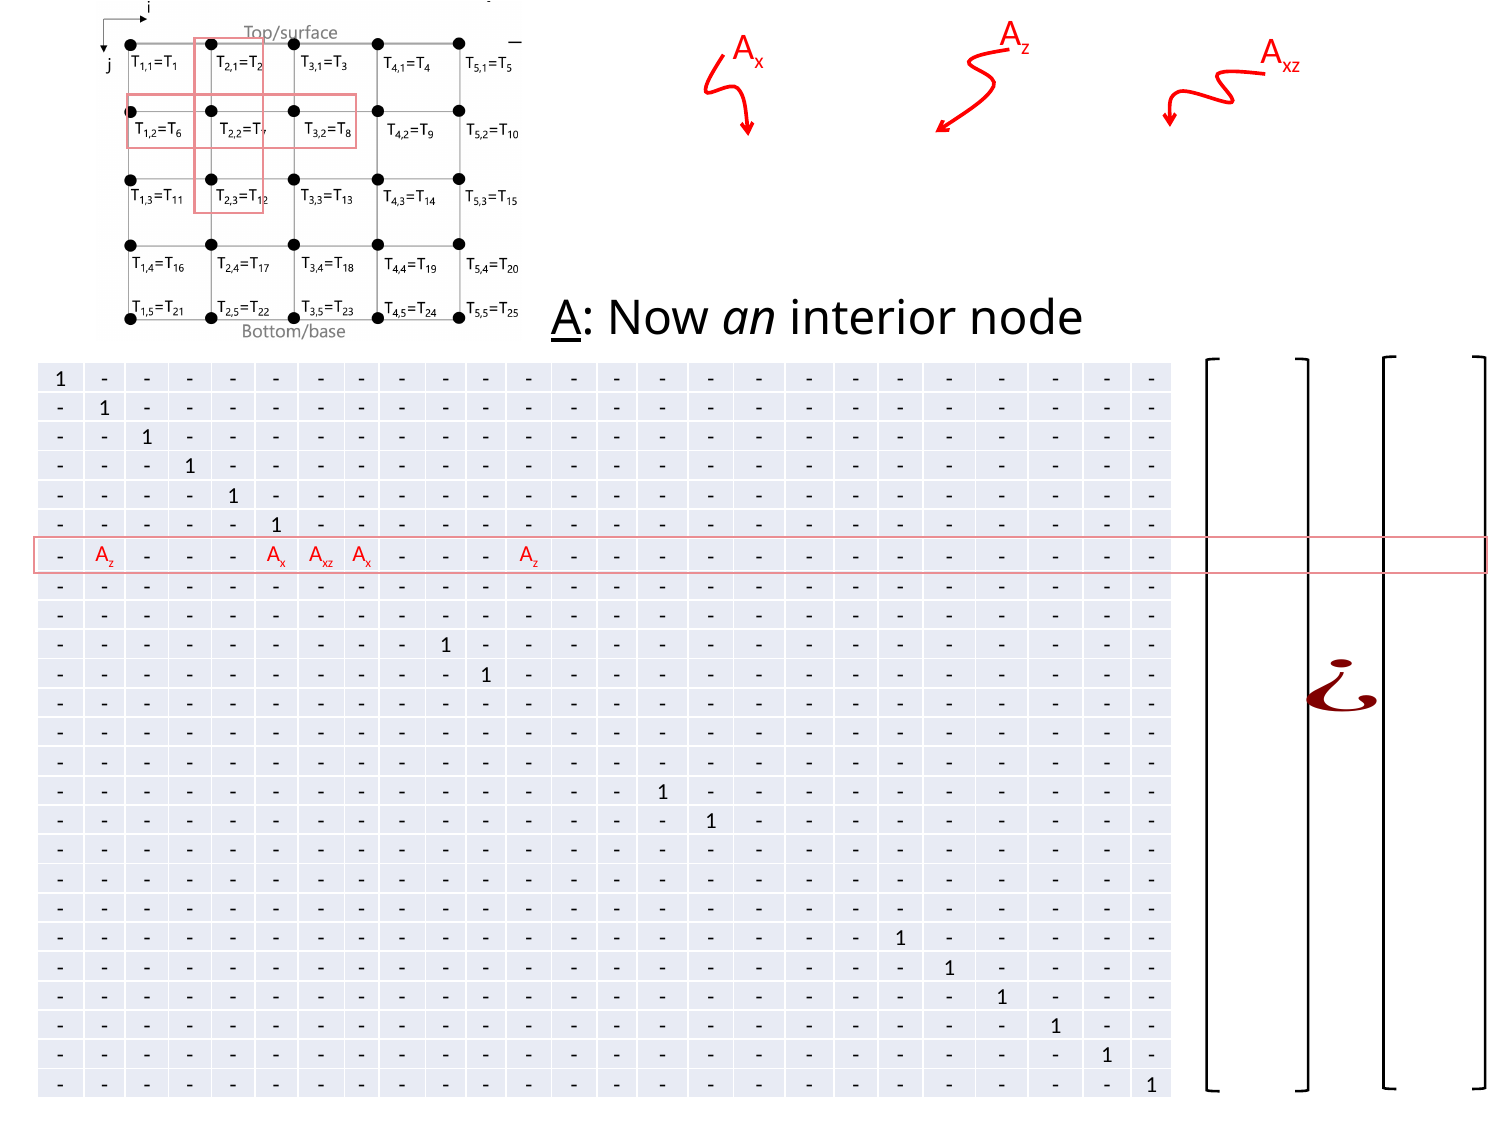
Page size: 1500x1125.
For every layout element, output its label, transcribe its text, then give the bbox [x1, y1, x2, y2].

table_cell - [85, 835, 124, 863]
table_cell - [976, 630, 1027, 658]
table_cell - [85, 510, 124, 536]
table_cell - [38, 718, 83, 745]
table_cell - [1029, 835, 1082, 863]
table_header - [835, 363, 877, 391]
table_cell - [299, 1069, 344, 1097]
table_cell - [345, 574, 378, 599]
table_cell - [380, 806, 425, 833]
table_cell - [638, 806, 687, 833]
table_cell - [598, 481, 636, 508]
table_cell - [426, 1069, 465, 1097]
table_cell - [1029, 630, 1082, 658]
table_cell - [1132, 689, 1171, 716]
table_cell - [734, 510, 784, 536]
table_cell - [638, 481, 687, 508]
table_cell - [169, 393, 211, 420]
table_cell - [1132, 422, 1171, 450]
table_cell - [467, 894, 505, 921]
table_cell - [169, 894, 211, 921]
table_cell - [1132, 718, 1171, 745]
table_cell - [85, 451, 124, 479]
table_cell - [689, 1011, 733, 1038]
table_cell - [835, 1011, 877, 1038]
table_cell - [1084, 659, 1130, 687]
table_cell - [924, 659, 975, 687]
table_cell - [734, 1011, 784, 1038]
table_cell - [879, 689, 922, 716]
text_box [1382, 356, 1397, 536]
table_header - [1029, 363, 1082, 391]
table_cell - [638, 393, 687, 420]
table_cell - [169, 510, 211, 536]
table_cell - [345, 659, 378, 687]
table_cell - [507, 894, 551, 921]
table_cell - [924, 510, 975, 536]
table_cell - [638, 923, 687, 950]
table_cell - [598, 806, 636, 833]
table_cell - [380, 659, 425, 687]
table_cell - [835, 864, 877, 892]
table_cell - [1132, 481, 1171, 508]
table_cell - [212, 451, 254, 479]
table_header - [380, 363, 425, 391]
table_cell - [734, 894, 784, 921]
table_cell - [734, 393, 784, 420]
table_cell - [299, 574, 344, 599]
table_cell - [256, 777, 297, 804]
table_cell - [879, 1011, 922, 1038]
table_cell - [734, 630, 784, 658]
table_header 1 [38, 363, 83, 391]
table_cell - [835, 422, 877, 450]
table_cell - [1029, 601, 1082, 628]
table_cell - [976, 481, 1027, 508]
table_cell - [38, 777, 83, 804]
table_cell 1 [976, 982, 1027, 1009]
table_cell - [507, 718, 551, 745]
table_cell - [169, 481, 211, 508]
table_cell - [786, 1011, 833, 1038]
table_cell - [879, 574, 922, 599]
table_cell - [879, 864, 922, 892]
table_cell - [734, 481, 784, 508]
table_cell - [169, 835, 211, 863]
table_cell - [924, 1069, 975, 1097]
table_cell - [786, 923, 833, 950]
table_cell - [835, 777, 877, 804]
table_cell - [689, 777, 733, 804]
table_cell - [552, 510, 596, 536]
table_cell - [299, 894, 344, 921]
table_cell - [924, 451, 975, 479]
table_cell - [299, 747, 344, 775]
table_cell - [598, 923, 636, 950]
table_cell - [85, 1011, 124, 1038]
table_cell - [38, 451, 83, 479]
table_cell - [879, 835, 922, 863]
table_cell - [126, 718, 168, 745]
table_cell - [126, 630, 168, 658]
table_cell - [126, 952, 168, 980]
table_cell - [126, 393, 168, 420]
table_cell - [426, 923, 465, 950]
table_cell - [835, 601, 877, 628]
table_cell - [507, 422, 551, 450]
table_cell - [299, 806, 344, 833]
table_cell - [345, 689, 378, 716]
table_cell - [689, 923, 733, 950]
table_cell - [169, 718, 211, 745]
table_cell - [598, 1069, 636, 1097]
table_cell - [426, 806, 465, 833]
table_cell - [638, 630, 687, 658]
table_cell - [467, 689, 505, 716]
table_cell - [380, 777, 425, 804]
table_cell - [507, 451, 551, 479]
table_cell 1 [1029, 1011, 1082, 1038]
table_cell - [734, 601, 784, 628]
table_cell - [1132, 864, 1171, 892]
picture [96, 1, 522, 341]
table_cell - [126, 806, 168, 833]
table_header - [552, 363, 596, 391]
table_cell 1 [126, 422, 168, 450]
table_cell - [976, 835, 1027, 863]
table_cell - [212, 689, 254, 716]
table_header - [256, 363, 297, 391]
table_cell - [689, 630, 733, 658]
table_cell - [345, 630, 378, 658]
table_cell - [426, 481, 465, 508]
table_cell - [212, 864, 254, 892]
table_cell - [38, 982, 83, 1009]
table_cell - [1084, 689, 1130, 716]
table_cell - [835, 574, 877, 599]
table_cell - [1029, 864, 1082, 892]
table_cell - [380, 451, 425, 479]
table_cell - [598, 689, 636, 716]
table_cell - [345, 864, 378, 892]
table_cell - [835, 510, 877, 536]
table_cell - [552, 806, 596, 833]
table_cell - [38, 1011, 83, 1038]
table_cell - [1132, 659, 1171, 687]
table_cell - [1084, 952, 1130, 980]
table_cell 1 [426, 630, 465, 658]
table_cell - [256, 894, 297, 921]
table_header - [924, 363, 975, 391]
table_cell - [256, 422, 297, 450]
table_cell - [976, 747, 1027, 775]
table_cell - [976, 718, 1027, 745]
table_cell - [976, 601, 1027, 628]
table_cell - [976, 923, 1027, 950]
table_cell - [976, 422, 1027, 450]
table_cell - [85, 574, 124, 599]
table_cell - [426, 659, 465, 687]
table_cell - [1029, 393, 1082, 420]
table_cell - [345, 952, 378, 980]
table_cell - [38, 601, 83, 628]
table_cell - [1029, 510, 1082, 536]
table_cell - [598, 835, 636, 863]
text_box [1472, 574, 1486, 1090]
table_cell - [426, 422, 465, 450]
table_cell - [1029, 689, 1082, 716]
table_cell - [598, 630, 636, 658]
table_cell 1 [689, 806, 733, 833]
table_cell - [126, 1069, 168, 1097]
table_header - [598, 363, 636, 391]
table_cell - [976, 393, 1027, 420]
table_cell - [299, 481, 344, 508]
table_cell - [85, 894, 124, 921]
table_cell - [1084, 894, 1130, 921]
table_cell - [467, 952, 505, 980]
table_cell - [507, 510, 551, 536]
table_cell 1 [924, 952, 975, 980]
table_cell - [126, 747, 168, 775]
table_cell 1 [467, 659, 505, 687]
table_cell - [1029, 574, 1082, 599]
table_cell - [345, 982, 378, 1009]
table_cell - [169, 574, 211, 599]
table_cell - [426, 952, 465, 980]
table_cell - [1084, 1069, 1130, 1097]
table_cell - [85, 659, 124, 687]
table_cell - [734, 777, 784, 804]
table_cell - [380, 422, 425, 450]
table_cell - [598, 422, 636, 450]
table_cell - [212, 601, 254, 628]
table_cell - [85, 481, 124, 508]
table_cell - [169, 630, 211, 658]
table_cell - [507, 806, 551, 833]
table_cell - [256, 630, 297, 658]
text_box Axz [876, 18, 1500, 85]
table_cell - [924, 894, 975, 921]
table_cell - [380, 689, 425, 716]
table_cell - [467, 1069, 505, 1097]
table_cell - [1084, 510, 1130, 536]
table_cell - [380, 1011, 425, 1038]
table_cell - [598, 718, 636, 745]
table_cell - [598, 574, 636, 599]
table_cell - [1132, 923, 1171, 950]
table_cell - [212, 574, 254, 599]
table_cell - [638, 982, 687, 1009]
table_cell - [786, 659, 833, 687]
table_cell - [426, 510, 465, 536]
table_cell - [689, 835, 733, 863]
table_cell - [507, 1069, 551, 1097]
table_cell - [345, 747, 378, 775]
table_cell - [426, 601, 465, 628]
table_cell - [38, 747, 83, 775]
table_cell - [552, 1040, 596, 1068]
table_cell - [467, 982, 505, 1009]
table_cell - [467, 574, 505, 599]
table_cell - [835, 1069, 877, 1097]
table_cell - [976, 806, 1027, 833]
table_cell - [638, 601, 687, 628]
table_cell - [552, 1011, 596, 1038]
table_cell - [786, 835, 833, 863]
table_cell - [85, 630, 124, 658]
table_cell - [256, 923, 297, 950]
table_cell - [598, 659, 636, 687]
text_box [704, 81, 755, 136]
table_cell - [976, 777, 1027, 804]
table_cell - [38, 923, 83, 950]
table_cell - [835, 451, 877, 479]
table_cell - [507, 659, 551, 687]
table_cell - [1132, 510, 1171, 536]
table_cell - [835, 923, 877, 950]
table_cell - [1084, 864, 1130, 892]
table_cell - [256, 1069, 297, 1097]
table_cell - [552, 835, 596, 863]
table_cell - [380, 481, 425, 508]
table_cell - [345, 835, 378, 863]
table_cell - [212, 835, 254, 863]
table_cell - [924, 806, 975, 833]
table_cell - [598, 510, 636, 536]
table_cell - [380, 864, 425, 892]
table_cell - [1132, 451, 1171, 479]
table_cell - [879, 659, 922, 687]
table_cell - [467, 1011, 505, 1038]
table_cell - [507, 982, 551, 1009]
table_cell 1 [169, 451, 211, 479]
table_header - [976, 363, 1027, 391]
table_cell - [638, 451, 687, 479]
table_cell - [467, 422, 505, 450]
table_cell - [212, 952, 254, 980]
table_cell - [299, 630, 344, 658]
table_cell - [1084, 1011, 1130, 1038]
table_cell - [38, 574, 83, 599]
table_cell - [126, 1011, 168, 1038]
table_cell - [467, 451, 505, 479]
table_cell - [85, 923, 124, 950]
table_cell - [638, 659, 687, 687]
table_cell - [835, 630, 877, 658]
table_cell 1 [1084, 1040, 1130, 1068]
table_header - [507, 363, 551, 391]
table_cell - [507, 1011, 551, 1038]
table_cell - [598, 1011, 636, 1038]
table_cell - [1029, 718, 1082, 745]
table_cell - [38, 422, 83, 450]
table_cell - [689, 393, 733, 420]
table_cell - [552, 451, 596, 479]
table_cell - [299, 451, 344, 479]
table_cell - [976, 510, 1027, 536]
table_cell - [467, 835, 505, 863]
text_box [1295, 358, 1309, 536]
text_box [935, 85, 995, 133]
table_cell - [467, 1040, 505, 1068]
table_cell - [345, 1040, 378, 1068]
table_cell - [879, 422, 922, 450]
table_cell - [380, 718, 425, 745]
table_cell - [835, 659, 877, 687]
table_cell - [380, 574, 425, 599]
table_cell - [1084, 806, 1130, 833]
table_cell 1 [879, 923, 922, 950]
table_cell - [212, 393, 254, 420]
text_box [1472, 356, 1486, 536]
table_cell - [1132, 601, 1171, 628]
table_cell - [85, 689, 124, 716]
table_cell - [924, 689, 975, 716]
table_cell - [169, 864, 211, 892]
table_cell - [1029, 952, 1082, 980]
table_cell - [689, 952, 733, 980]
table_cell - [212, 1040, 254, 1068]
table_cell - [976, 894, 1027, 921]
table_cell - [689, 574, 733, 599]
table_cell - [38, 806, 83, 833]
table_cell - [835, 481, 877, 508]
table_cell - [924, 422, 975, 450]
table_cell - [1132, 952, 1171, 980]
table_cell - [169, 601, 211, 628]
table_cell - [734, 689, 784, 716]
table_cell - [85, 982, 124, 1009]
table_cell - [380, 982, 425, 1009]
table_cell - [212, 630, 254, 658]
table_cell - [299, 393, 344, 420]
table_cell - [126, 510, 168, 536]
table_cell - [786, 1040, 833, 1068]
table_cell - [256, 393, 297, 420]
table_cell - [786, 894, 833, 921]
table_cell - [426, 1011, 465, 1038]
table_cell - [299, 952, 344, 980]
table_cell - [638, 1069, 687, 1097]
table_cell - [467, 510, 505, 536]
table_cell - [126, 689, 168, 716]
table_cell - [734, 659, 784, 687]
table_cell - [169, 777, 211, 804]
table_cell - [426, 982, 465, 1009]
table_cell - [1132, 982, 1171, 1009]
table_cell - [1029, 451, 1082, 479]
table_cell - [689, 1040, 733, 1068]
table_cell - [426, 1040, 465, 1068]
table_cell - [380, 835, 425, 863]
table_cell - [256, 806, 297, 833]
table_cell - [638, 689, 687, 716]
table_cell - [169, 923, 211, 950]
table_cell - [1029, 894, 1082, 921]
table_cell - [689, 1069, 733, 1097]
table_cell - [426, 393, 465, 420]
table_cell - [380, 747, 425, 775]
table_cell - [85, 952, 124, 980]
table_cell - [256, 1040, 297, 1068]
table_cell - [786, 630, 833, 658]
table_cell - [507, 864, 551, 892]
table_cell - [212, 718, 254, 745]
table_cell - [256, 864, 297, 892]
table_cell - [786, 393, 833, 420]
table_cell - [345, 451, 378, 479]
text_box A: Now an interior node [194, 279, 1441, 352]
table_cell - [598, 747, 636, 775]
table_cell - [1132, 806, 1171, 833]
table_cell - [1084, 422, 1130, 450]
table_cell - [638, 1011, 687, 1038]
table_cell - [638, 1040, 687, 1068]
table_cell - [835, 835, 877, 863]
table_cell - [924, 393, 975, 420]
table_header - [689, 363, 733, 391]
table_cell - [507, 393, 551, 420]
table_cell - [380, 923, 425, 950]
table_cell - [507, 835, 551, 863]
table_cell - [924, 982, 975, 1009]
text_box [1206, 574, 1220, 1092]
table_cell - [345, 923, 378, 950]
table_cell - [1132, 1040, 1171, 1068]
table_cell 1 [638, 777, 687, 804]
table_cell - [552, 393, 596, 420]
table_cell - [507, 1040, 551, 1068]
table_cell - [1132, 747, 1171, 775]
table_cell - [169, 659, 211, 687]
table_cell - [126, 1040, 168, 1068]
table_cell - [38, 630, 83, 658]
table_cell - [1084, 451, 1130, 479]
table_cell - [1132, 574, 1171, 599]
table_cell - [786, 718, 833, 745]
table_cell - [552, 952, 596, 980]
table_cell - [879, 747, 922, 775]
table_cell - [976, 864, 1027, 892]
table_cell - [552, 923, 596, 950]
table_cell - [467, 630, 505, 658]
table_cell - [734, 864, 784, 892]
table_cell - [879, 393, 922, 420]
table_header - [1084, 363, 1130, 391]
table_cell - [256, 601, 297, 628]
table_cell - [734, 574, 784, 599]
table_cell - [38, 894, 83, 921]
table_cell - [689, 894, 733, 921]
table_cell - [879, 510, 922, 536]
table_cell - [467, 864, 505, 892]
table_cell - [1029, 422, 1082, 450]
table_cell - [426, 718, 465, 745]
text_box [1206, 358, 1220, 536]
table_cell - [552, 601, 596, 628]
table_cell - [976, 1069, 1027, 1097]
table_cell - [835, 689, 877, 716]
table_cell - [1029, 806, 1082, 833]
table_cell - [835, 747, 877, 775]
table_cell - [879, 718, 922, 745]
table_cell - [256, 659, 297, 687]
table_cell - [924, 574, 975, 599]
table_cell - [467, 481, 505, 508]
table_cell - [552, 777, 596, 804]
table_cell - [786, 481, 833, 508]
table_cell - [1084, 601, 1130, 628]
table_cell - [507, 481, 551, 508]
table_cell - [689, 689, 733, 716]
table_cell - [299, 864, 344, 892]
table_cell - [924, 718, 975, 745]
table_cell - [256, 451, 297, 479]
table_cell - [169, 806, 211, 833]
table_cell - [38, 864, 83, 892]
table_cell - [507, 601, 551, 628]
table_cell - [85, 806, 124, 833]
table_cell - [786, 422, 833, 450]
table_cell - [467, 806, 505, 833]
table_cell - [169, 1011, 211, 1038]
table_cell - [507, 777, 551, 804]
table_cell - [638, 952, 687, 980]
table_cell - [879, 982, 922, 1009]
table_cell - [345, 806, 378, 833]
table_cell - [976, 1040, 1027, 1068]
table_header - [169, 363, 211, 391]
table_cell - [345, 393, 378, 420]
text_box Ax [522, 14, 876, 81]
table_cell - [1084, 747, 1130, 775]
table_cell - [879, 894, 922, 921]
table_cell - [786, 689, 833, 716]
table_cell - [734, 835, 784, 863]
table_cell - [1084, 777, 1130, 804]
table_header - [467, 363, 505, 391]
table_cell - [1029, 777, 1082, 804]
table_cell - [256, 481, 297, 508]
table_cell - [38, 393, 83, 420]
table_cell - [38, 835, 83, 863]
table_cell - [734, 923, 784, 950]
table_cell - [380, 1069, 425, 1097]
table_cell - [38, 481, 83, 508]
table_header - [126, 363, 168, 391]
table_cell - [212, 1011, 254, 1038]
table_cell - [126, 481, 168, 508]
table_cell - [380, 393, 425, 420]
table_cell - [976, 451, 1027, 479]
table_cell - [552, 630, 596, 658]
table_cell - [638, 510, 687, 536]
table_cell - [598, 393, 636, 420]
table_cell - [345, 1011, 378, 1038]
table_cell - [256, 982, 297, 1009]
table_cell - [345, 894, 378, 921]
table_cell - [786, 451, 833, 479]
table_cell - [1132, 1011, 1171, 1038]
table_cell - [299, 1011, 344, 1038]
table_cell - [169, 1069, 211, 1097]
table_cell - [426, 451, 465, 479]
table_cell - [212, 422, 254, 450]
table_cell - [126, 894, 168, 921]
table_cell - [169, 422, 211, 450]
table_cell - [380, 894, 425, 921]
table_cell - [1084, 630, 1130, 658]
table_cell - [380, 630, 425, 658]
table_cell 1 [212, 481, 254, 508]
table_cell - [835, 982, 877, 1009]
table_cell - [38, 1069, 83, 1097]
table_cell - [507, 574, 551, 599]
table_cell - [1029, 982, 1082, 1009]
table_cell - [924, 481, 975, 508]
table_cell - [467, 747, 505, 775]
table_cell - [345, 1069, 378, 1097]
table_cell - [598, 777, 636, 804]
table_cell - [598, 601, 636, 628]
table_cell - [299, 777, 344, 804]
table_cell - [638, 864, 687, 892]
table_cell - [212, 982, 254, 1009]
table_cell - [552, 422, 596, 450]
table_cell 1 [256, 510, 297, 536]
table_cell - [467, 718, 505, 745]
table_cell - [689, 982, 733, 1009]
table_cell - [426, 689, 465, 716]
table_cell - [507, 630, 551, 658]
table_cell - [689, 747, 733, 775]
table_cell - [924, 1011, 975, 1038]
table_cell - [689, 601, 733, 628]
table_cell - [638, 718, 687, 745]
table_cell - [786, 864, 833, 892]
table_cell - [299, 718, 344, 745]
table_cell - [689, 659, 733, 687]
table_cell - [256, 1011, 297, 1038]
table_cell - [299, 422, 344, 450]
table_cell - [126, 923, 168, 950]
table_cell - [299, 1040, 344, 1068]
table_cell - [1084, 718, 1130, 745]
table_cell - [426, 835, 465, 863]
table_cell - [212, 894, 254, 921]
table_cell - [786, 982, 833, 1009]
table_cell - [976, 689, 1027, 716]
table_cell - [126, 601, 168, 628]
table_header - [85, 363, 124, 391]
table_cell - [786, 806, 833, 833]
table_cell - [835, 894, 877, 921]
text_box [33, 536, 1488, 574]
table_cell - [552, 1069, 596, 1097]
table_cell - [85, 1069, 124, 1097]
table_cell 1 [85, 393, 124, 420]
table_cell - [256, 689, 297, 716]
table_cell - [598, 894, 636, 921]
table_cell - [1132, 393, 1171, 420]
table_cell - [689, 864, 733, 892]
table_cell - [85, 718, 124, 745]
table_cell - [85, 601, 124, 628]
table_cell - [786, 601, 833, 628]
table_cell - [126, 777, 168, 804]
table_cell - [835, 806, 877, 833]
table_cell - [467, 923, 505, 950]
table_cell - [126, 864, 168, 892]
table_cell - [689, 510, 733, 536]
table_cell - [169, 747, 211, 775]
table_cell - [1084, 393, 1130, 420]
table_cell - [212, 777, 254, 804]
table_cell - [426, 777, 465, 804]
table_cell - [126, 982, 168, 1009]
table_cell - [1132, 777, 1171, 804]
table_cell - [38, 689, 83, 716]
table_cell - [1084, 923, 1130, 950]
table_cell - [299, 835, 344, 863]
table_cell - [380, 1040, 425, 1068]
table_cell - [345, 481, 378, 508]
table_cell - [552, 982, 596, 1009]
table_cell - [552, 718, 596, 745]
table_cell - [1084, 982, 1130, 1009]
table_header - [786, 363, 833, 391]
table_cell - [380, 952, 425, 980]
table_cell - [879, 630, 922, 658]
table_cell - [879, 1040, 922, 1068]
table_cell - [1132, 835, 1171, 863]
table_cell - [734, 1040, 784, 1068]
table_cell - [1084, 574, 1130, 599]
table_header - [879, 363, 922, 391]
table_cell - [786, 510, 833, 536]
table_cell - [598, 1040, 636, 1068]
table_cell - [85, 777, 124, 804]
table_cell - [85, 422, 124, 450]
table_cell - [1029, 1069, 1082, 1097]
table_cell - [734, 806, 784, 833]
table_cell - [256, 952, 297, 980]
table_header - [638, 363, 687, 391]
table_cell - [299, 601, 344, 628]
table_cell - [786, 574, 833, 599]
table_cell - [835, 718, 877, 745]
table_cell - [734, 451, 784, 479]
table_cell - [552, 574, 596, 599]
table_cell - [169, 952, 211, 980]
table_cell - [976, 1011, 1027, 1038]
table_cell - [879, 1069, 922, 1097]
table_cell - [126, 835, 168, 863]
table_cell - [345, 601, 378, 628]
table_cell - [126, 451, 168, 479]
table_cell - [879, 481, 922, 508]
table_cell - [507, 923, 551, 950]
table_header - [212, 363, 254, 391]
table_cell - [85, 747, 124, 775]
table_cell - [734, 747, 784, 775]
table_cell - [169, 982, 211, 1009]
table_cell - [879, 451, 922, 479]
table_cell - [924, 835, 975, 863]
table_cell - [426, 864, 465, 892]
table_cell - [734, 982, 784, 1009]
table_cell - [924, 747, 975, 775]
table_cell - [169, 1040, 211, 1068]
table_cell - [467, 393, 505, 420]
table_cell - [552, 747, 596, 775]
table_cell - [835, 1040, 877, 1068]
table_cell - [467, 777, 505, 804]
table_cell - [169, 689, 211, 716]
table_cell - [38, 659, 83, 687]
table_cell - [924, 777, 975, 804]
table_cell - [598, 952, 636, 980]
table_header - [426, 363, 465, 391]
table_cell - [1132, 894, 1171, 921]
table_cell - [879, 952, 922, 980]
table_cell - [924, 864, 975, 892]
table_cell - [879, 601, 922, 628]
table_cell - [126, 659, 168, 687]
table_cell - [689, 451, 733, 479]
table_cell - [924, 923, 975, 950]
table_cell - [256, 747, 297, 775]
table_header - [1132, 363, 1171, 391]
table_cell - [879, 777, 922, 804]
table_cell - [1029, 659, 1082, 687]
table_cell - [786, 777, 833, 804]
table_cell - [38, 1040, 83, 1068]
table_cell - [552, 894, 596, 921]
table_cell - [1029, 923, 1082, 950]
table_cell - [256, 835, 297, 863]
table_cell - [256, 574, 297, 599]
table_cell - [426, 747, 465, 775]
table_cell - [689, 718, 733, 745]
table_cell - [507, 747, 551, 775]
table_cell - [126, 574, 168, 599]
table_cell - [734, 422, 784, 450]
table_cell - [212, 806, 254, 833]
table_cell - [380, 510, 425, 536]
table_cell - [786, 952, 833, 980]
table_cell - [299, 510, 344, 536]
table_cell - [734, 718, 784, 745]
table_cell - [689, 481, 733, 508]
text_box [1382, 574, 1397, 1090]
table_cell - [879, 806, 922, 833]
table_cell - [299, 923, 344, 950]
table_cell - [835, 393, 877, 420]
text_box [1295, 574, 1309, 1092]
table_cell - [924, 630, 975, 658]
table_cell - [85, 1040, 124, 1068]
table_cell - [299, 659, 344, 687]
table_cell - [38, 510, 83, 536]
table_cell - [345, 510, 378, 536]
table_cell - [38, 952, 83, 980]
table_cell - [638, 894, 687, 921]
table_header - [734, 363, 784, 391]
table_cell - [598, 982, 636, 1009]
table_cell - [212, 510, 254, 536]
table_cell - [299, 689, 344, 716]
table_cell - [345, 422, 378, 450]
table_cell - [689, 422, 733, 450]
table_cell - [552, 689, 596, 716]
table_cell - [212, 747, 254, 775]
table_cell - [598, 451, 636, 479]
table_cell - [467, 601, 505, 628]
table_cell 1 [1132, 1069, 1171, 1097]
table_cell - [638, 747, 687, 775]
table_cell - [598, 864, 636, 892]
table_cell - [426, 894, 465, 921]
table_cell - [507, 689, 551, 716]
table_cell - [552, 481, 596, 508]
table_cell - [976, 574, 1027, 599]
table_cell - [212, 923, 254, 950]
table_cell - [1029, 481, 1082, 508]
table_cell - [976, 659, 1027, 687]
table_cell - [786, 747, 833, 775]
table_header - [299, 363, 344, 391]
table_cell - [976, 952, 1027, 980]
table_cell - [85, 864, 124, 892]
table_cell - [1029, 1040, 1082, 1068]
table_cell - [426, 574, 465, 599]
text_box Az [611, 0, 1419, 67]
table_cell - [552, 659, 596, 687]
table_cell - [256, 718, 297, 745]
table_cell - [212, 1069, 254, 1097]
table_cell - [507, 952, 551, 980]
table_cell - [212, 659, 254, 687]
table_cell - [734, 1069, 784, 1097]
table_cell - [924, 1040, 975, 1068]
table_cell - [786, 1069, 833, 1097]
table_cell - [835, 952, 877, 980]
table_header - [345, 363, 378, 391]
table_cell - [924, 601, 975, 628]
table_cell - [638, 574, 687, 599]
text_box [1162, 85, 1246, 127]
table_cell - [380, 601, 425, 628]
table_cell - [345, 777, 378, 804]
table_cell - [552, 864, 596, 892]
table_cell - [638, 422, 687, 450]
table_cell - [345, 718, 378, 745]
table_cell - [1029, 747, 1082, 775]
table_cell - [1132, 630, 1171, 658]
table_cell - [1084, 481, 1130, 508]
table_cell - [299, 982, 344, 1009]
table_cell - [638, 835, 687, 863]
table_cell - [734, 952, 784, 980]
table_cell - [1084, 835, 1130, 863]
